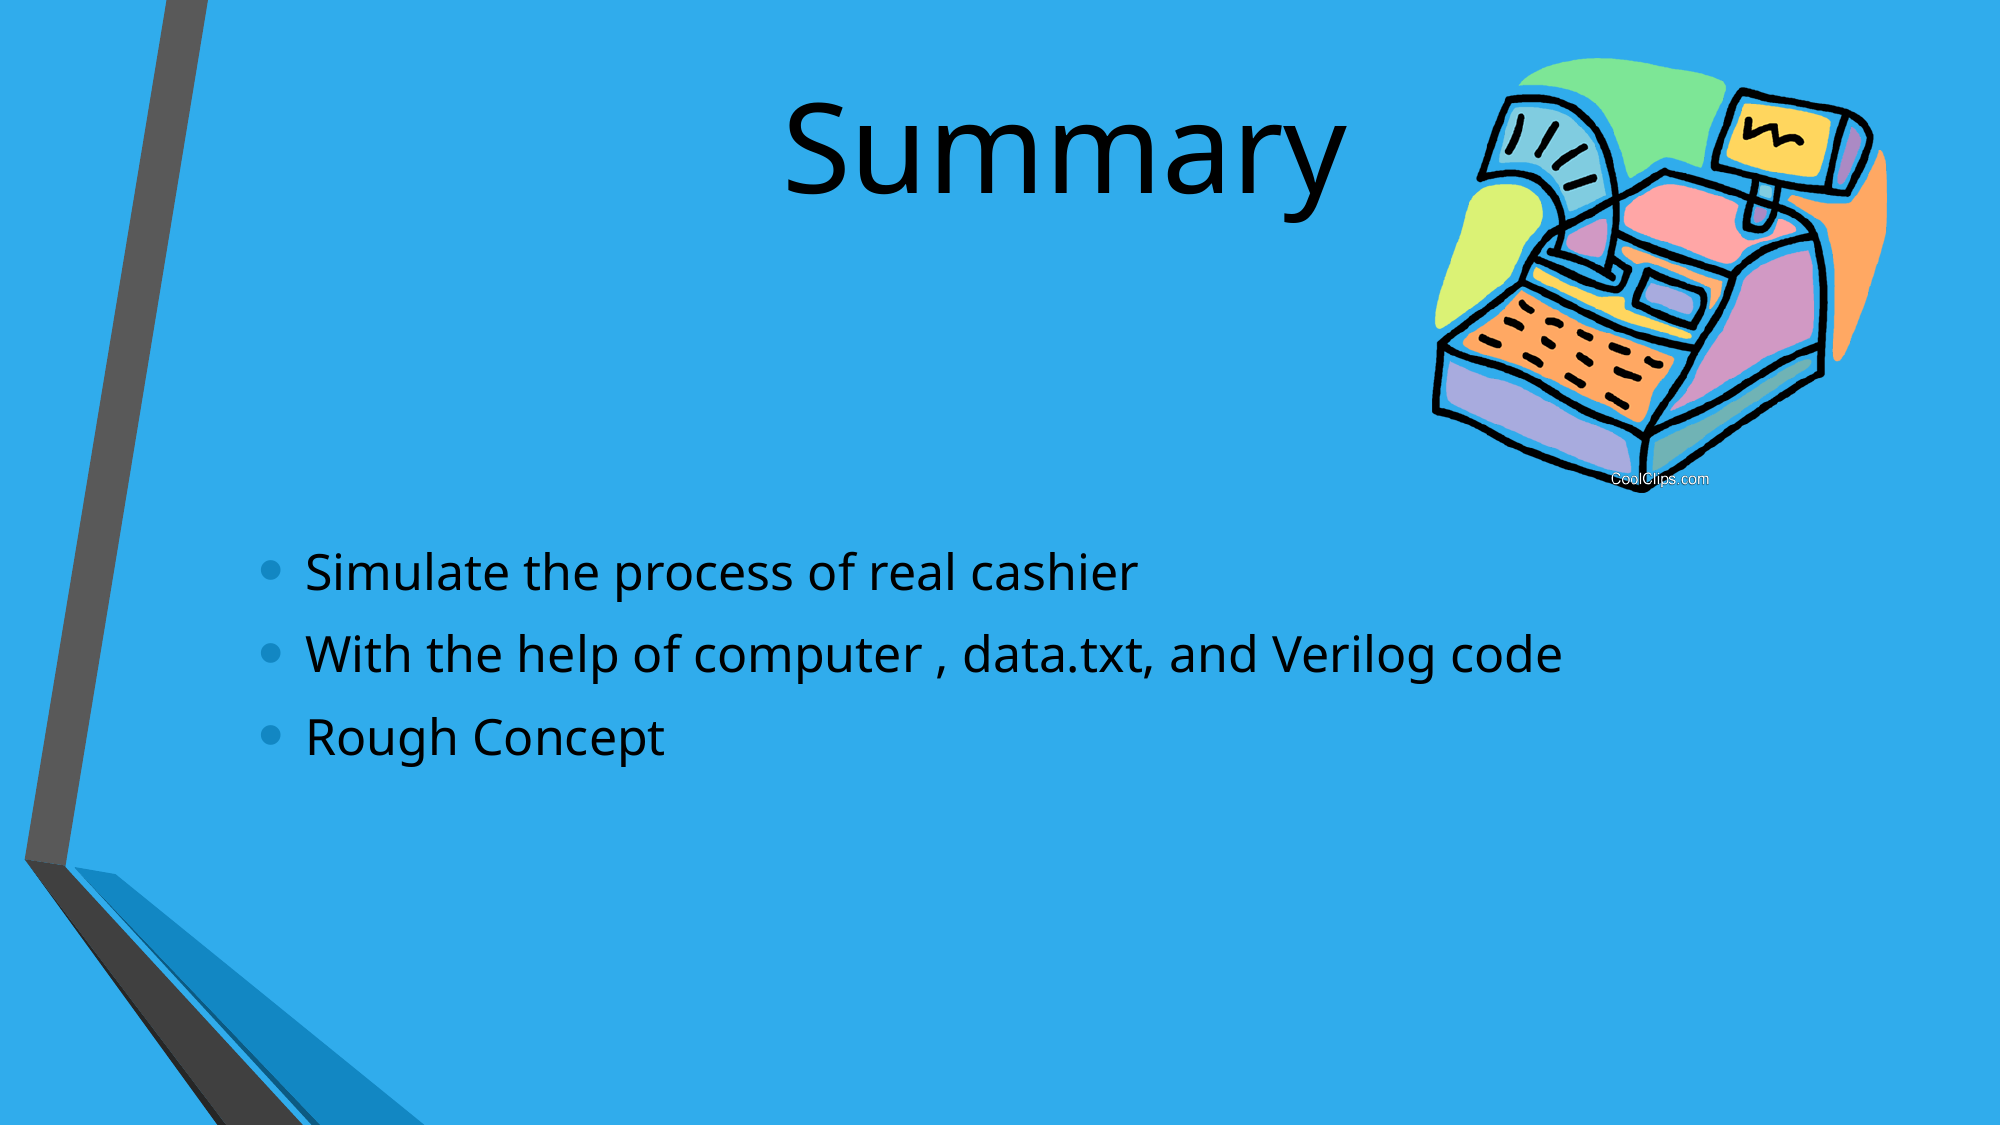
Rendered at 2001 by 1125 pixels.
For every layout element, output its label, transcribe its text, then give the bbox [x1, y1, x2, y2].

title Summary [243, 0, 1887, 288]
list Simulate the process of real cashier With the help of computer , data.txt, and Verilog code Rough Concept [243, 437, 1887, 950]
picture [1432, 58, 1888, 494]
